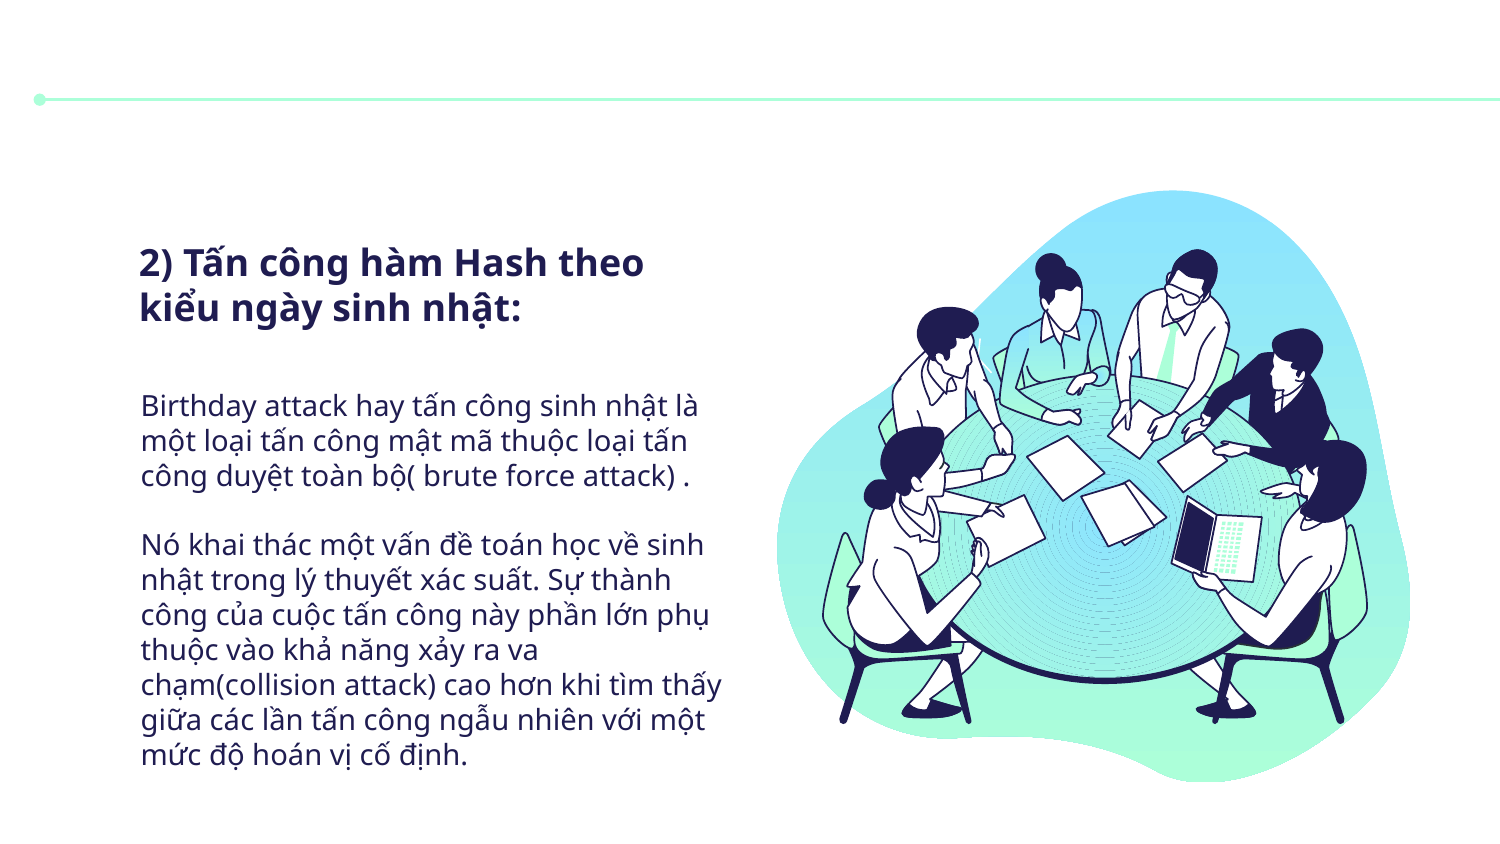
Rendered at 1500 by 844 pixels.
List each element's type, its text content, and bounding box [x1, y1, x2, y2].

subtitle 2) Tấn công hàm Hash theo kiểu ngày sinh nhật: [124, 223, 737, 371]
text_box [761, 190, 1420, 783]
list Birthday attack hay tấn công sinh nhật là một loại tấn công mật mã thuộc loại tấn công duyệt toàn bộ( brute force attack) . Nó khai thác một vấn đề toán học về sinh nhật trong lý thuyết xác suất. Sự thành công của cuộc tấn công này phần lớn phụ thuộc vào khả năng xảy ra va chạm(collision attack) cao hơn khi tìm thấy giữa các lần tấn công ngẫu nhiên với một mức độ hoán vị cố định. [102, 371, 756, 765]
